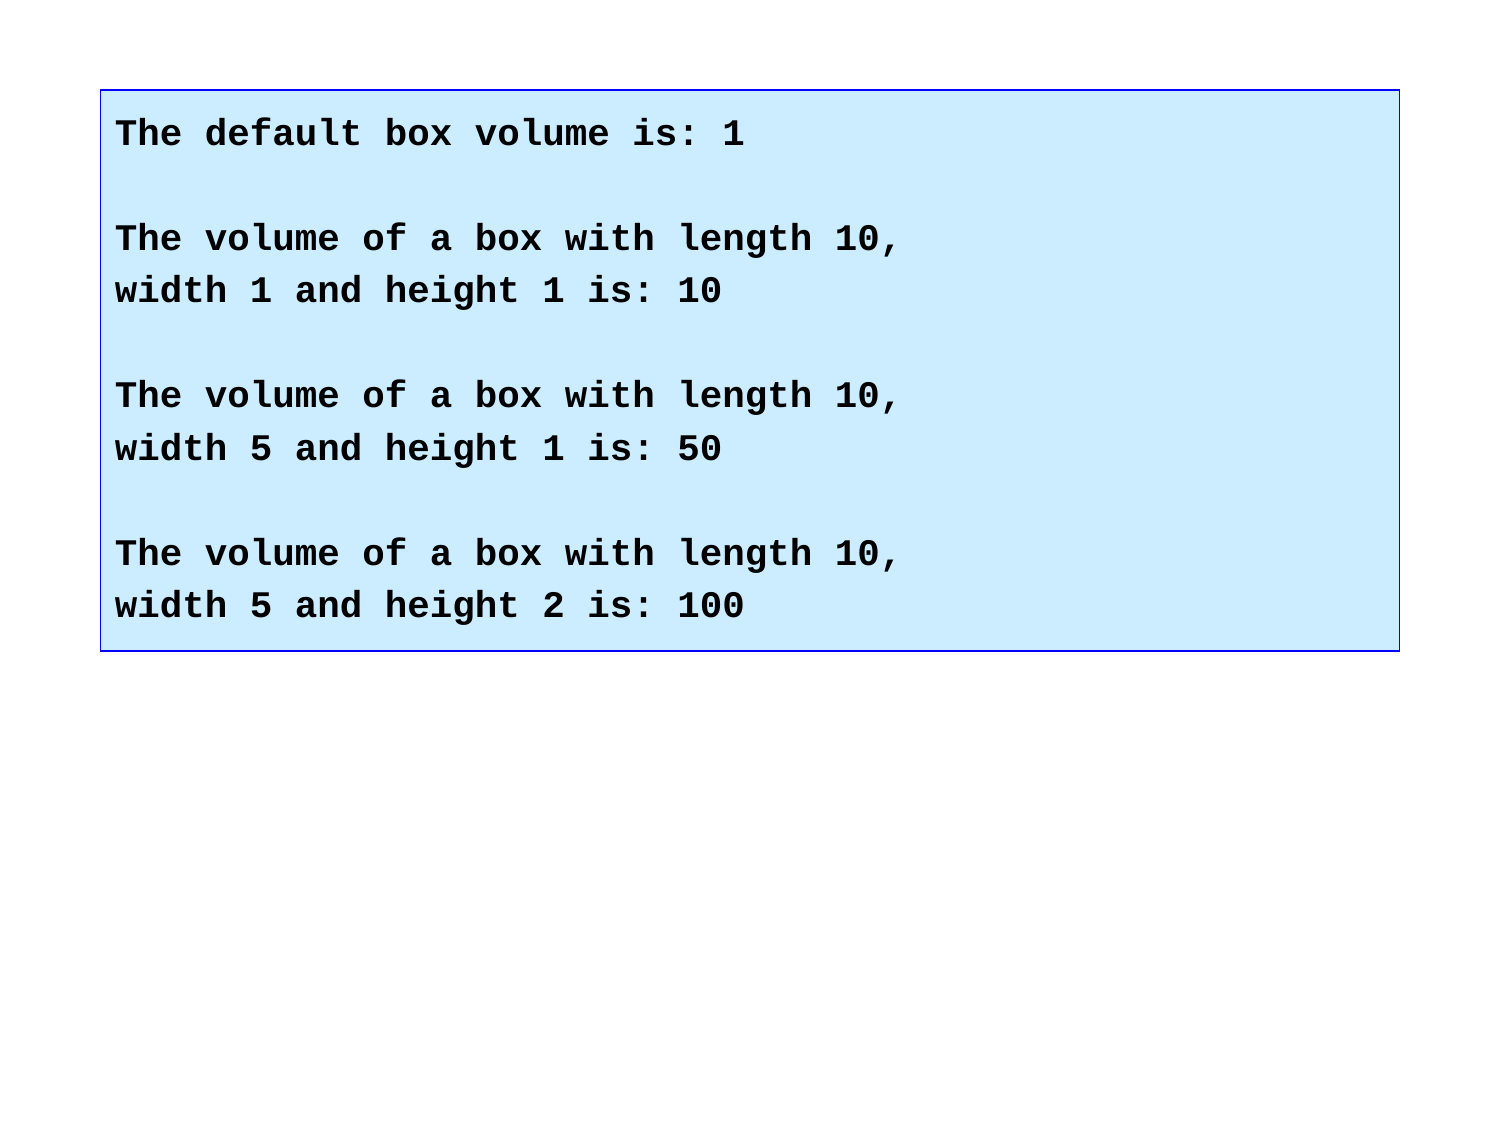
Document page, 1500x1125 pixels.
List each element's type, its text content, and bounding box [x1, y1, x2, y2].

text_box The default box volume is: 1 The volume of a box with length 10, width 1 and height 1 is: 10 The volume of a box with length 10, width 5 and height 1 is: 50 The volume of a box with length 10, width 5 and height 2 is: 100 [100, 90, 1400, 652]
